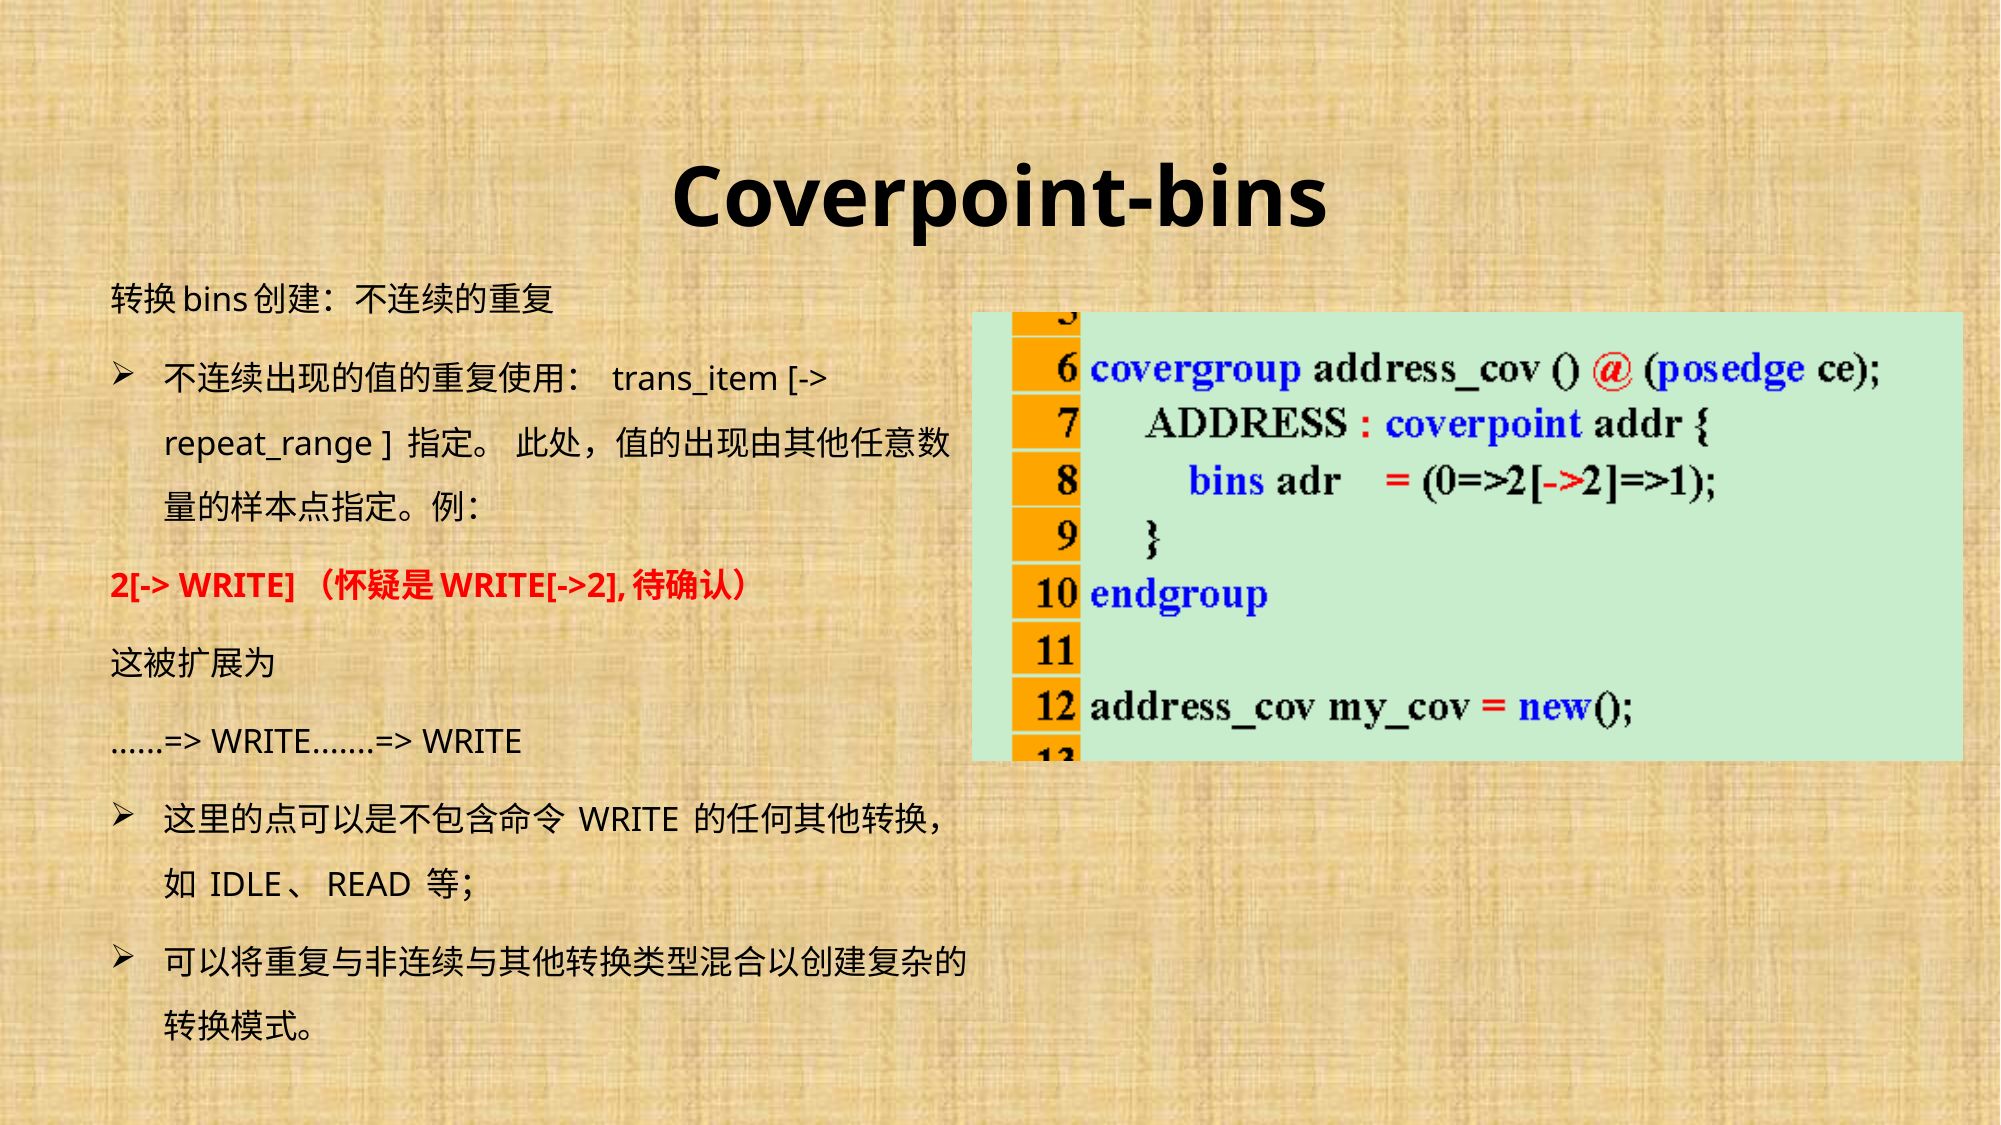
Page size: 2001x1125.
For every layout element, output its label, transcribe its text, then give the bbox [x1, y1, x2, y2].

subtitle 转换bins创建：不连续的重复 不连续出现的值的重复使用： trans_item [-> repeat_range ] 指定。 此处，值的出现由其他任意数量的样本点指定。例： 2[-> WRITE]（怀疑是WRITE[->2],待确认） 这被扩展为 ......=> WRITE.......=> WRITE 这里的点可以是不包含命令 WRITE 的任何其他转换，如 IDLE、READ 等； 可以将重复与非连续与其他转换类型混合以创建复杂的转换模式。 [95, 275, 995, 1062]
picture [0, 0, 2001, 1125]
title Coverpoint-bins [249, 75, 1750, 252]
